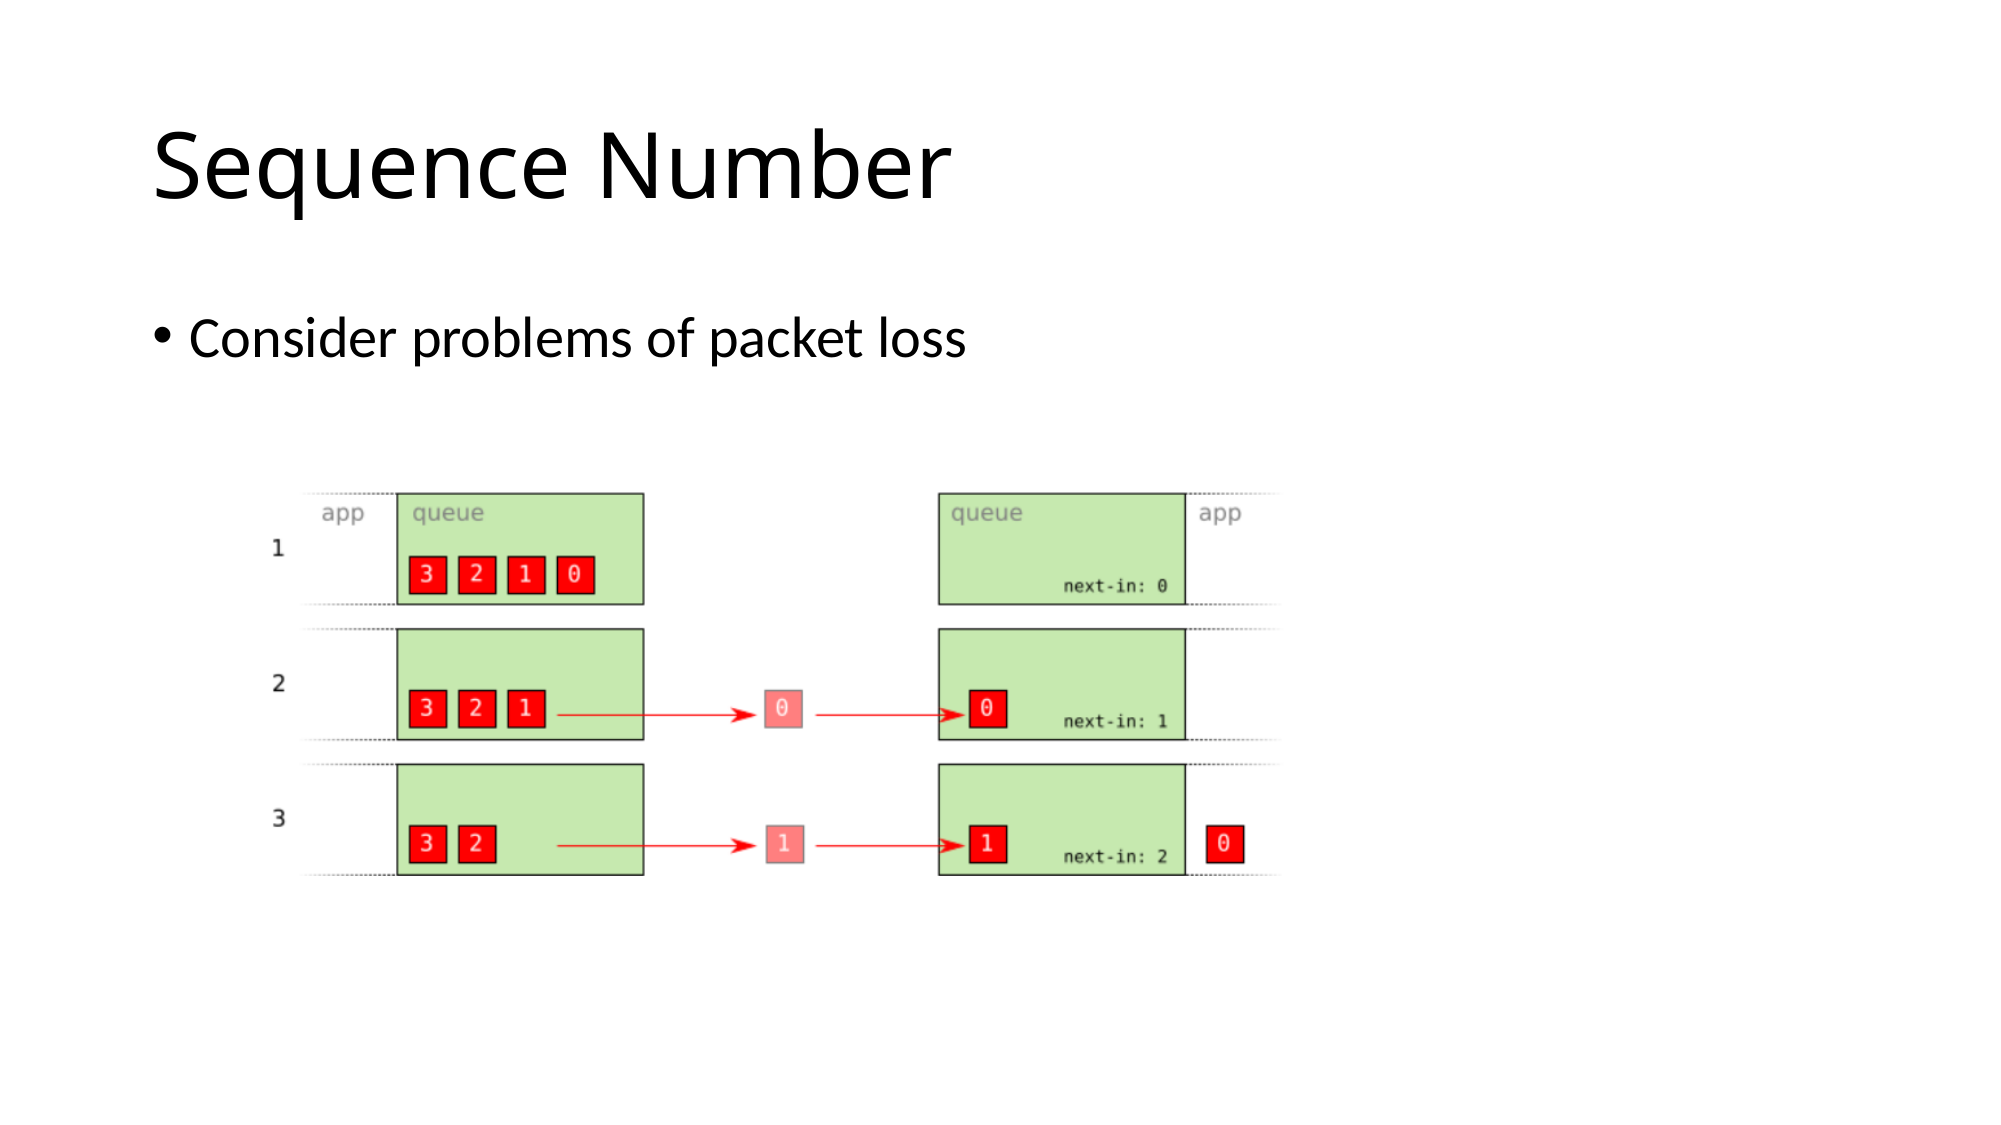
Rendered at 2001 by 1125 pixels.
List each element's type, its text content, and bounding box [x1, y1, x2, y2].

picture [240, 472, 1356, 909]
list Consider problems of packet loss [137, 299, 1863, 1014]
title Sequence Number [137, 59, 1863, 278]
